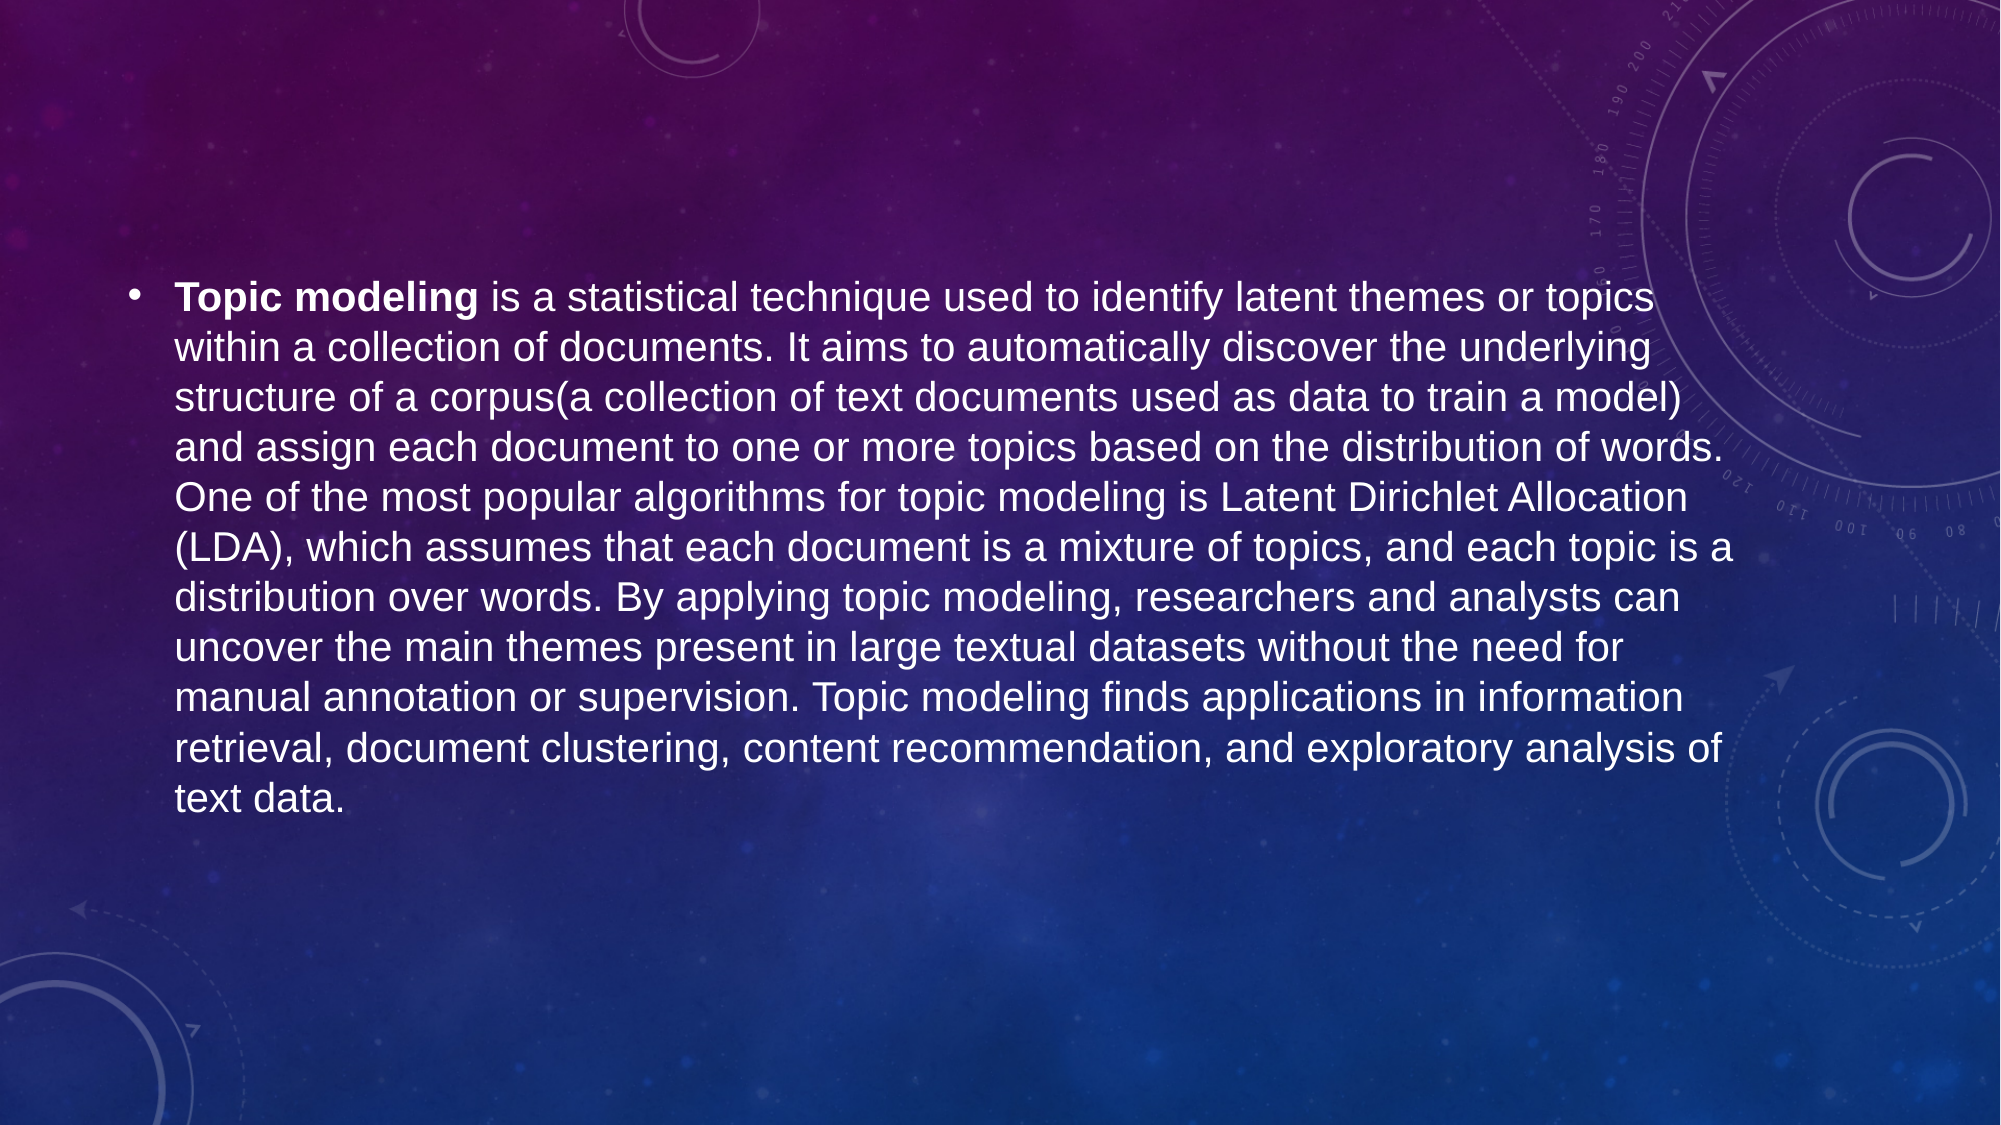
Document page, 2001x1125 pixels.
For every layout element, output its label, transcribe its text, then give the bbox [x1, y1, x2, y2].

list Topic modeling is a statistical technique used to identify latent themes or topics within a collection of documents. It aims to automatically discover the underlying structure of a corpus(a collection of text documents used as data to train a model) and assign each document to one or more topics based on the distribution of words. One of the most popular algorithms for topic modeling is Latent Dirichlet Allocation (LDA), which assumes that each document is a mixture of topics, and each topic is a distribution over words. By applying topic modeling, researchers and analysts can uncover the main themes present in large textual datasets without the need for manual annotation or supervision. Topic modeling finds applications in information retrieval, document clustering, content recommendation, and exploratory analysis of text data. [112, 139, 1775, 950]
picture [0, 0, 2001, 1125]
